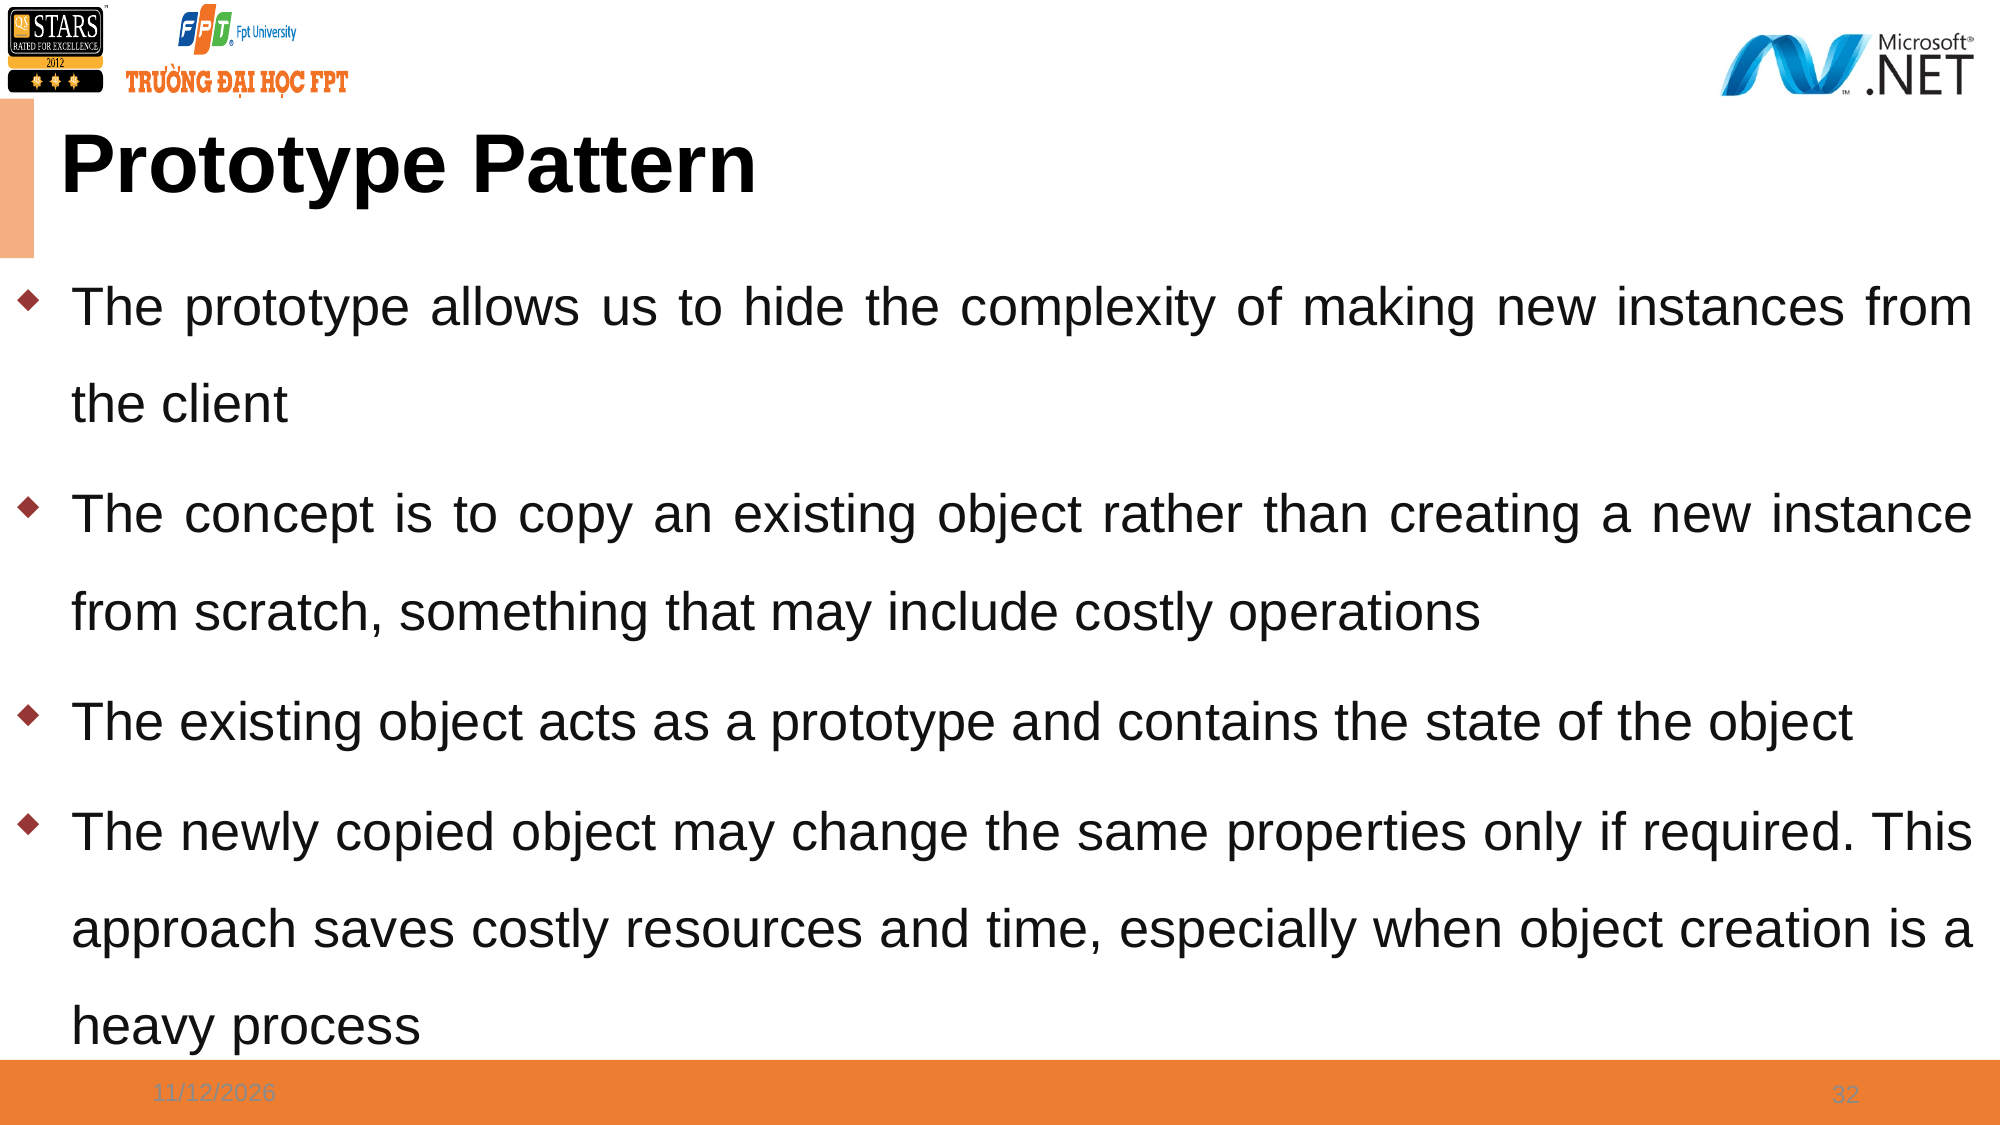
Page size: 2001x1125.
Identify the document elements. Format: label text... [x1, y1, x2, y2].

text_box The prototype allows us to hide the complexity of making new instances from the client The concept is to copy an existing object rather than creating a new instance from scratch, something that may include costly operations The existing object acts as a prototype and contains the state of the object The newly copied object may change the same properties only if required. This approach saves costly resources and time, especially when object creation is a heavy process [0, 231, 1992, 1064]
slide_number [137, 1064, 588, 1122]
title Prototype Pattern [45, 118, 1875, 213]
slide_number 32 [1424, 1064, 1875, 1123]
picture [1685, 0, 2001, 129]
